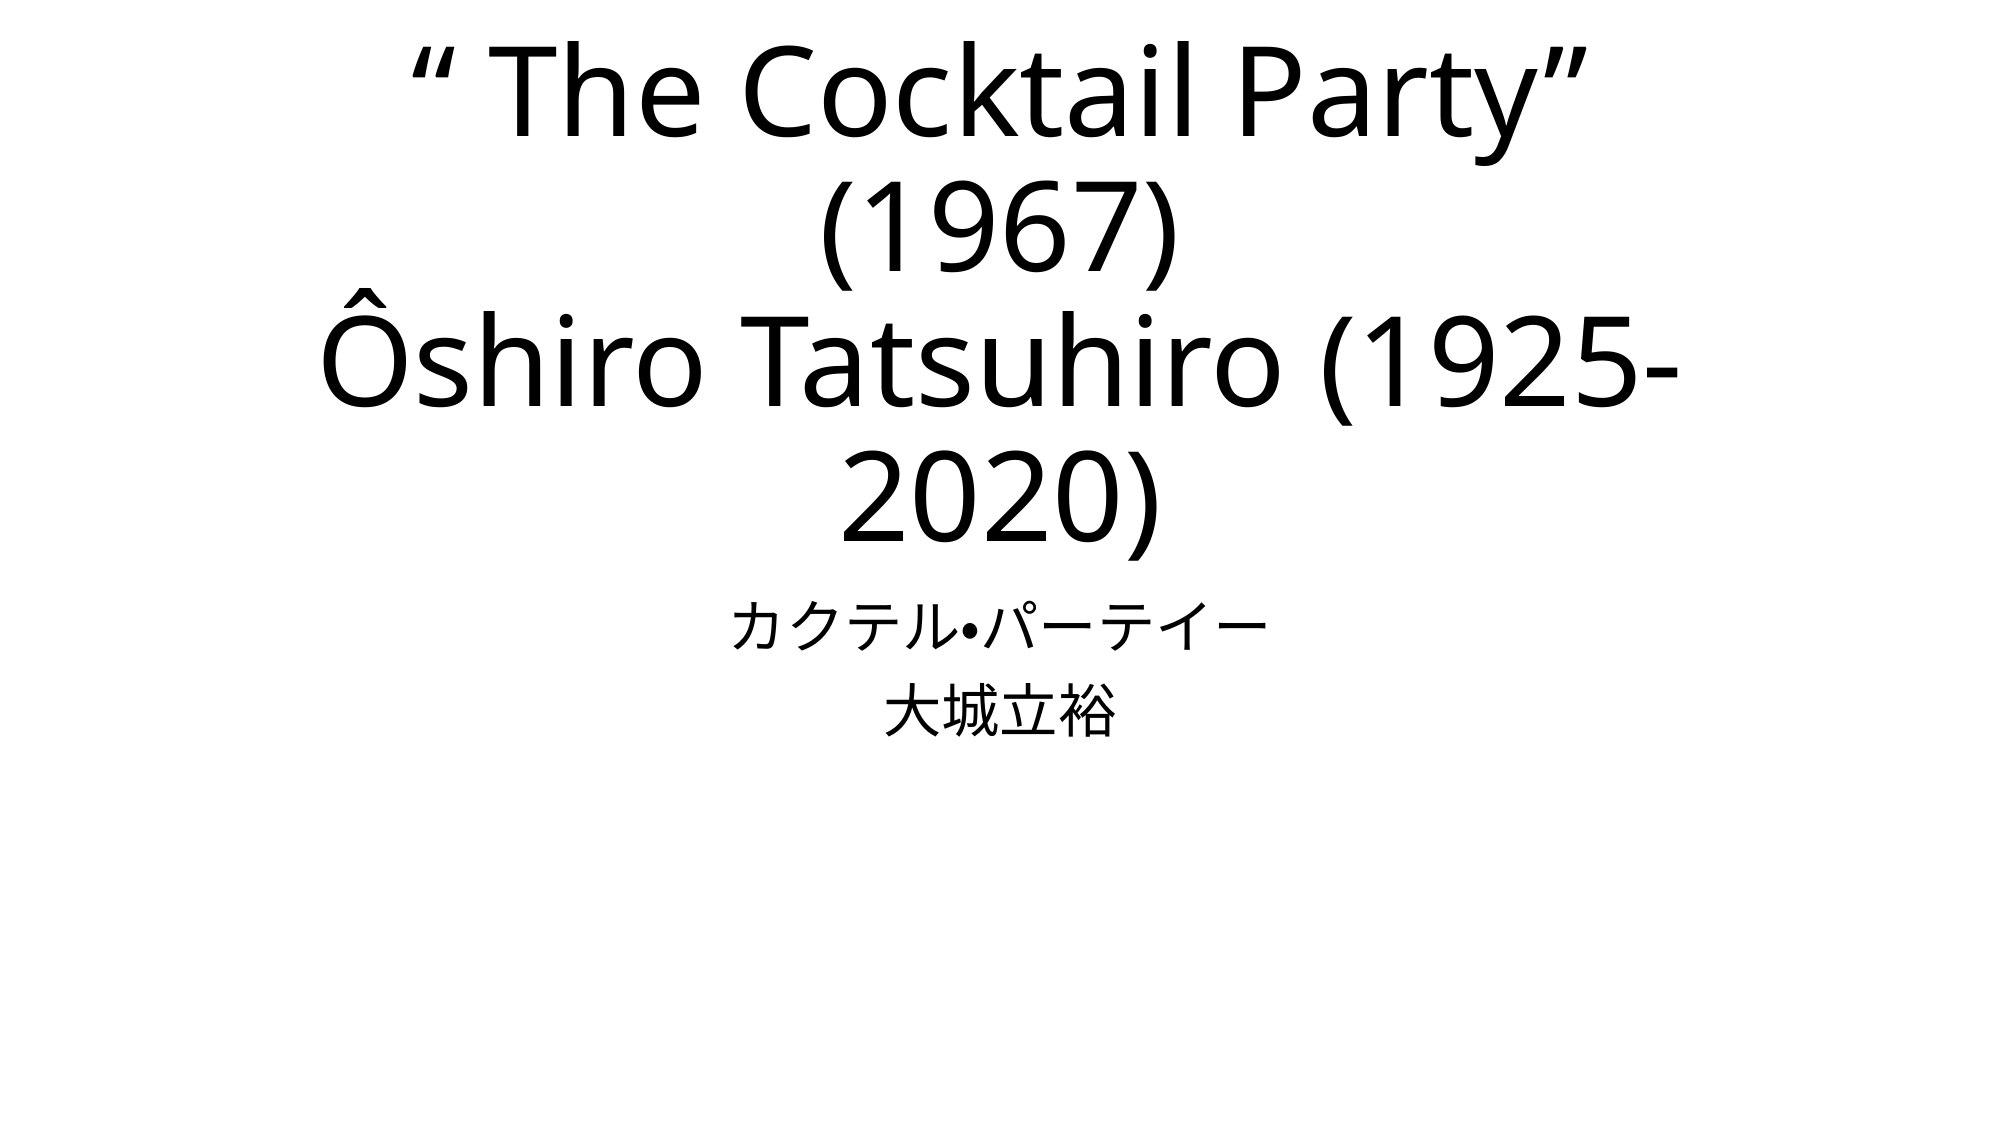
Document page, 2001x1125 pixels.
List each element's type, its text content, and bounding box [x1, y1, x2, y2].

title “ The Cocktail Party” (1967) Ôshiro Tatsuhiro (1925-2020) [249, 184, 1750, 576]
subtitle カクテル・パーテイー 大城立裕 [249, 590, 1750, 863]
